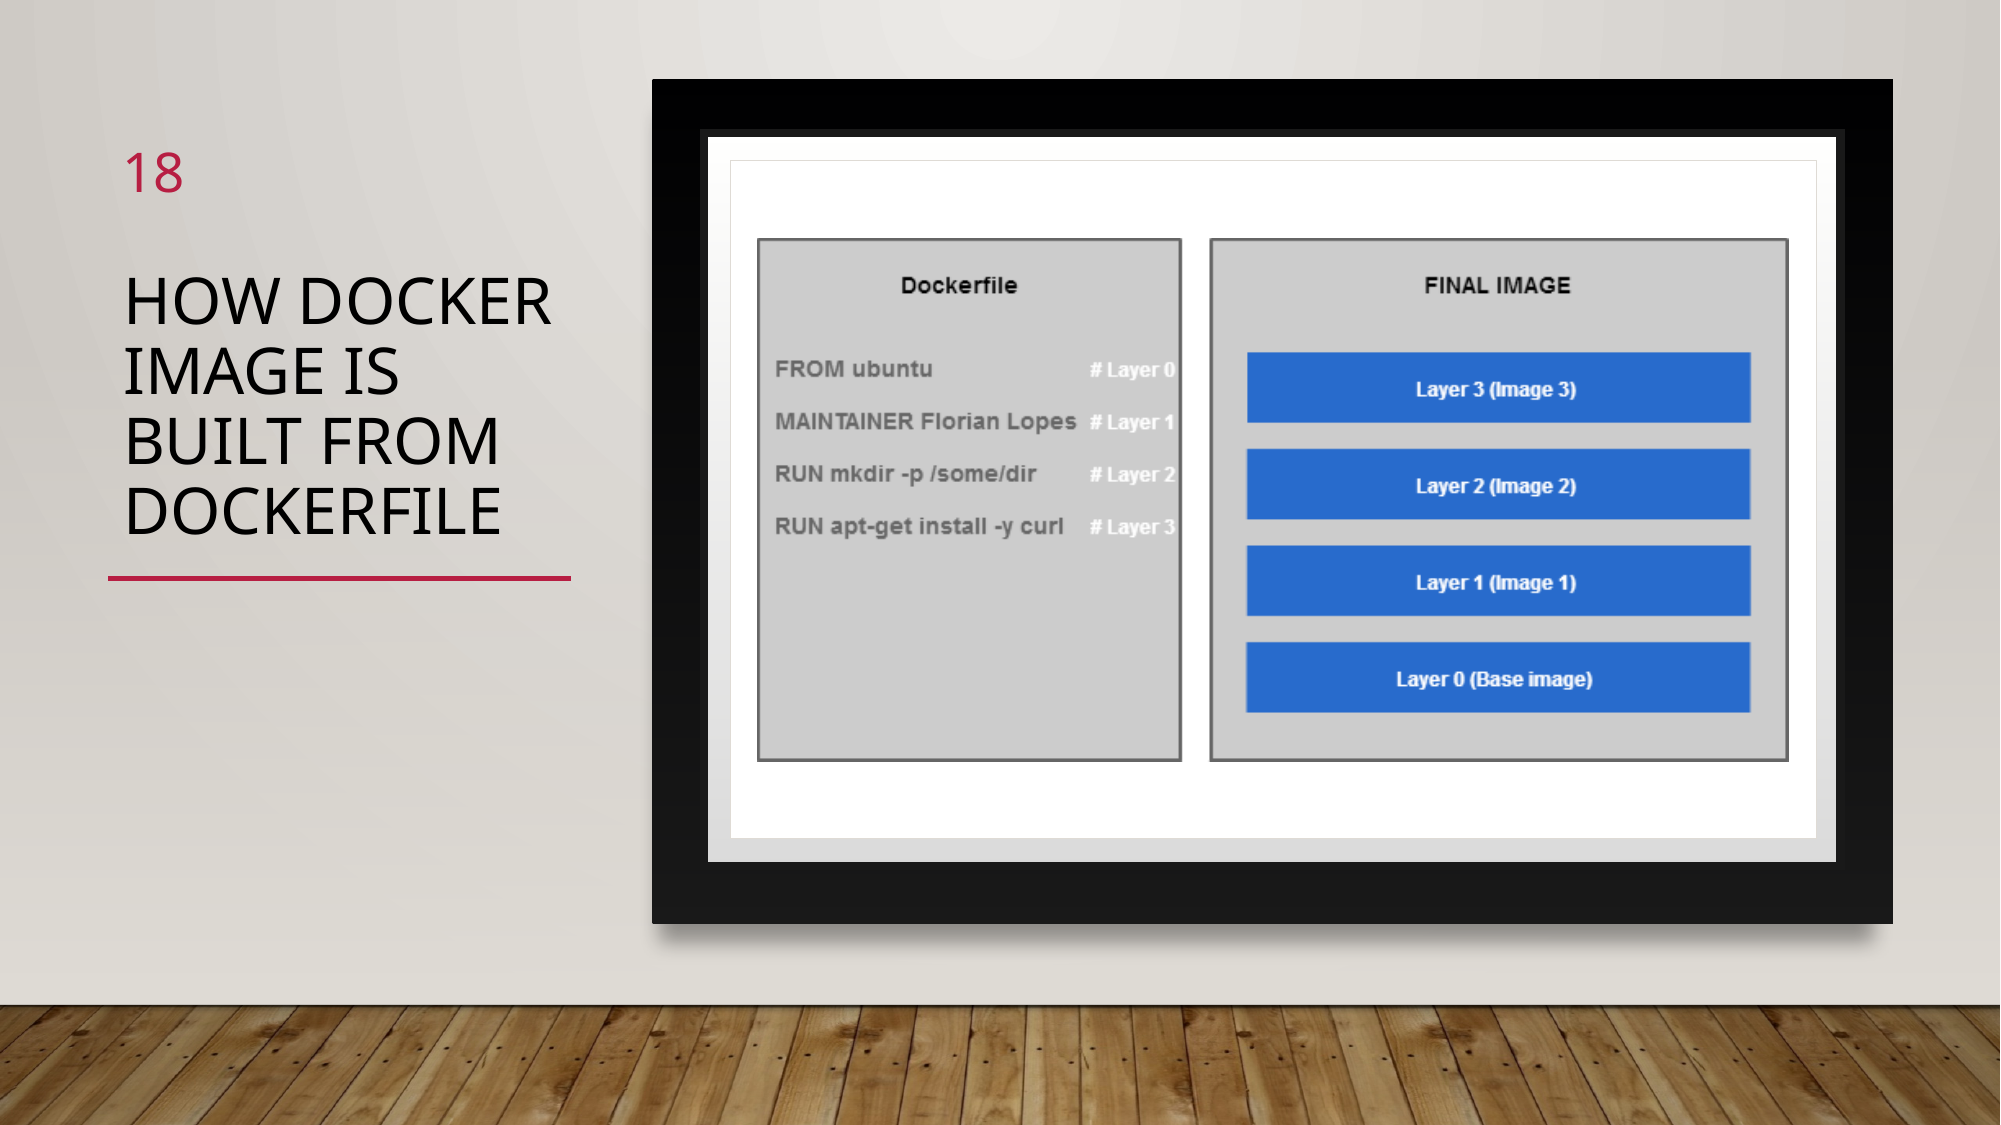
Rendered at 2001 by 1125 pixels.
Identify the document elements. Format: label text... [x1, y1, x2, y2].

picture [0, 1006, 2000, 1125]
title HOW DOCKER IMAGE IS BUILT FROM DOCKERFILE [108, 241, 572, 549]
text_box [0, 330, 2000, 1004]
slide_number 18 [107, 131, 241, 214]
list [757, 238, 1789, 762]
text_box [652, 78, 1894, 924]
text_box [0, 0, 2000, 330]
